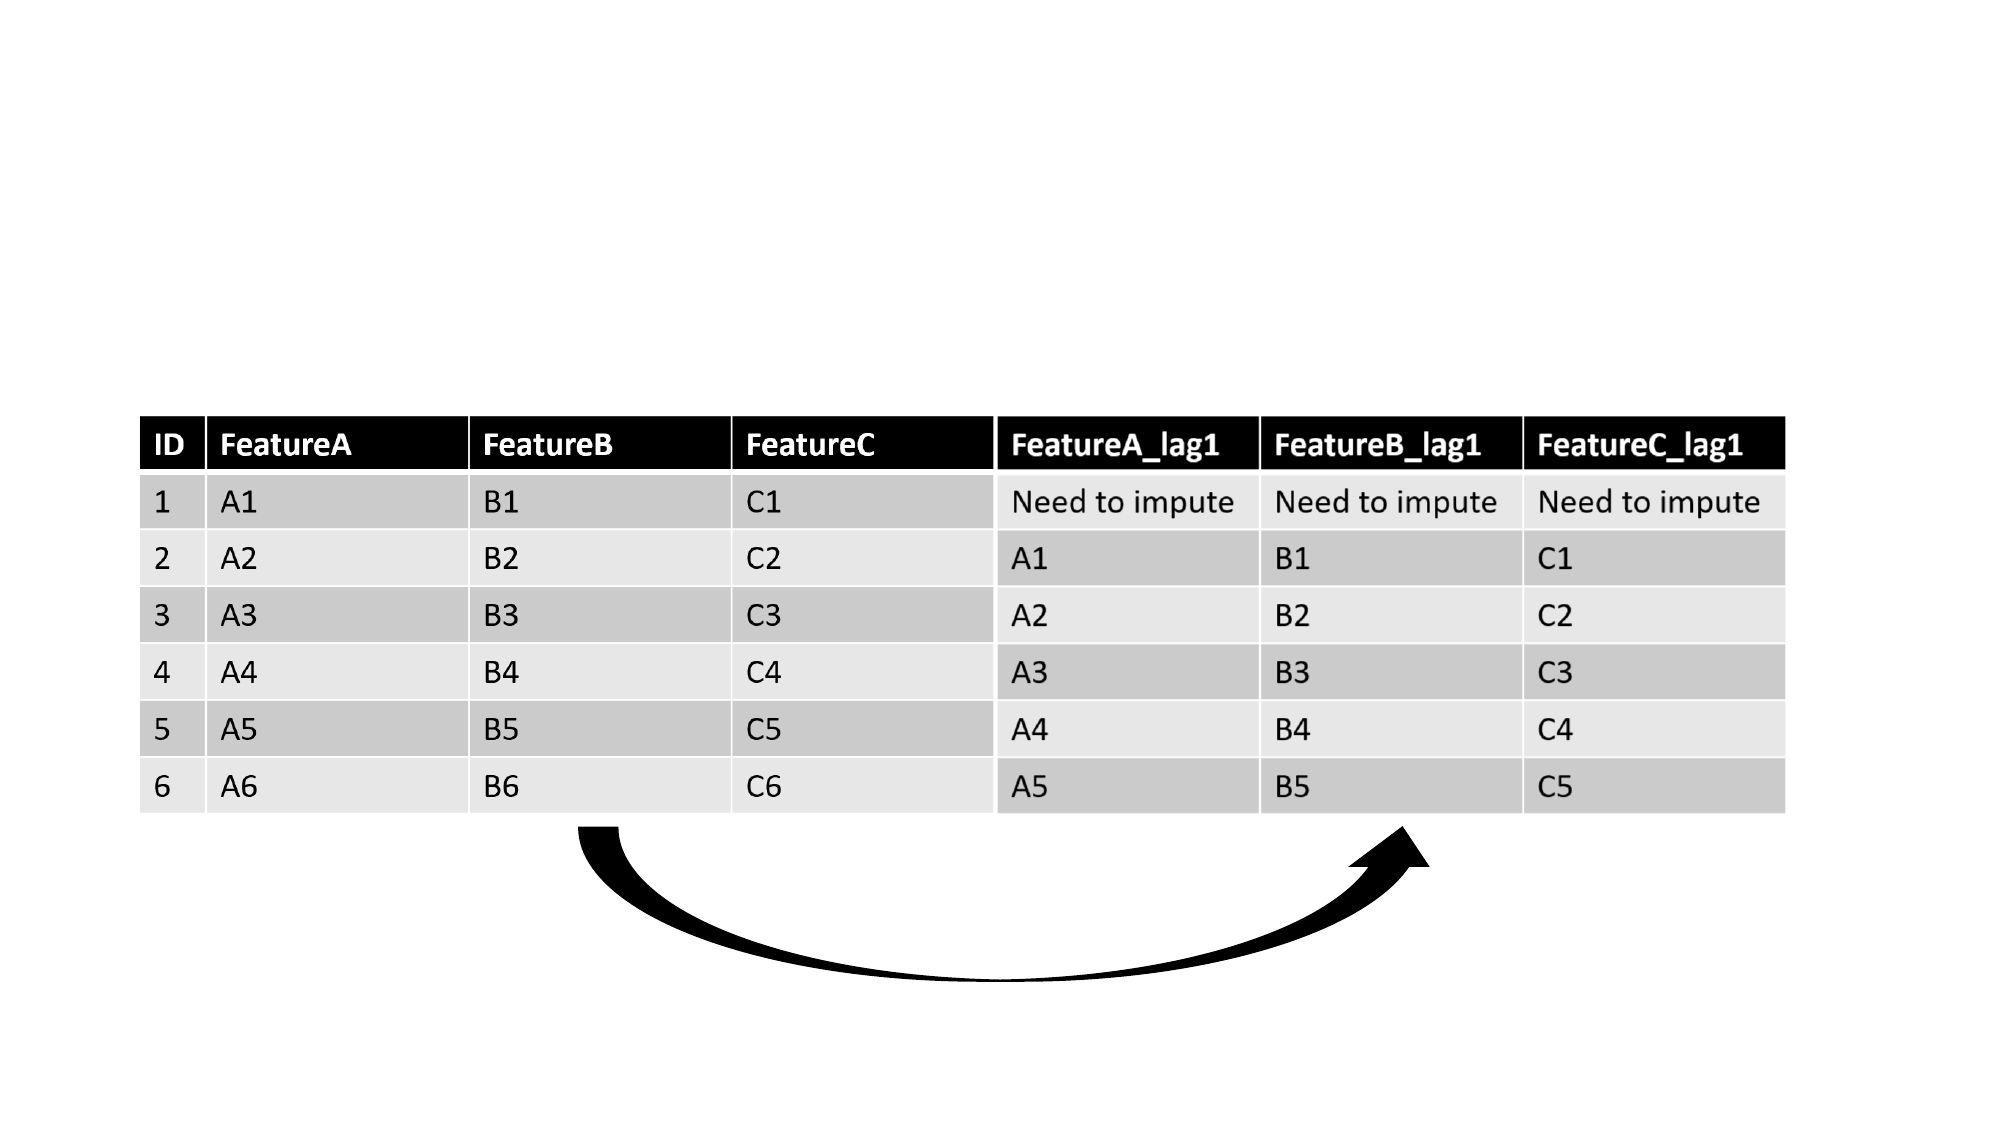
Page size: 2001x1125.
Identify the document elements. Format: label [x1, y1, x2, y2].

picture [137, 414, 1791, 817]
text_box [578, 826, 1430, 982]
